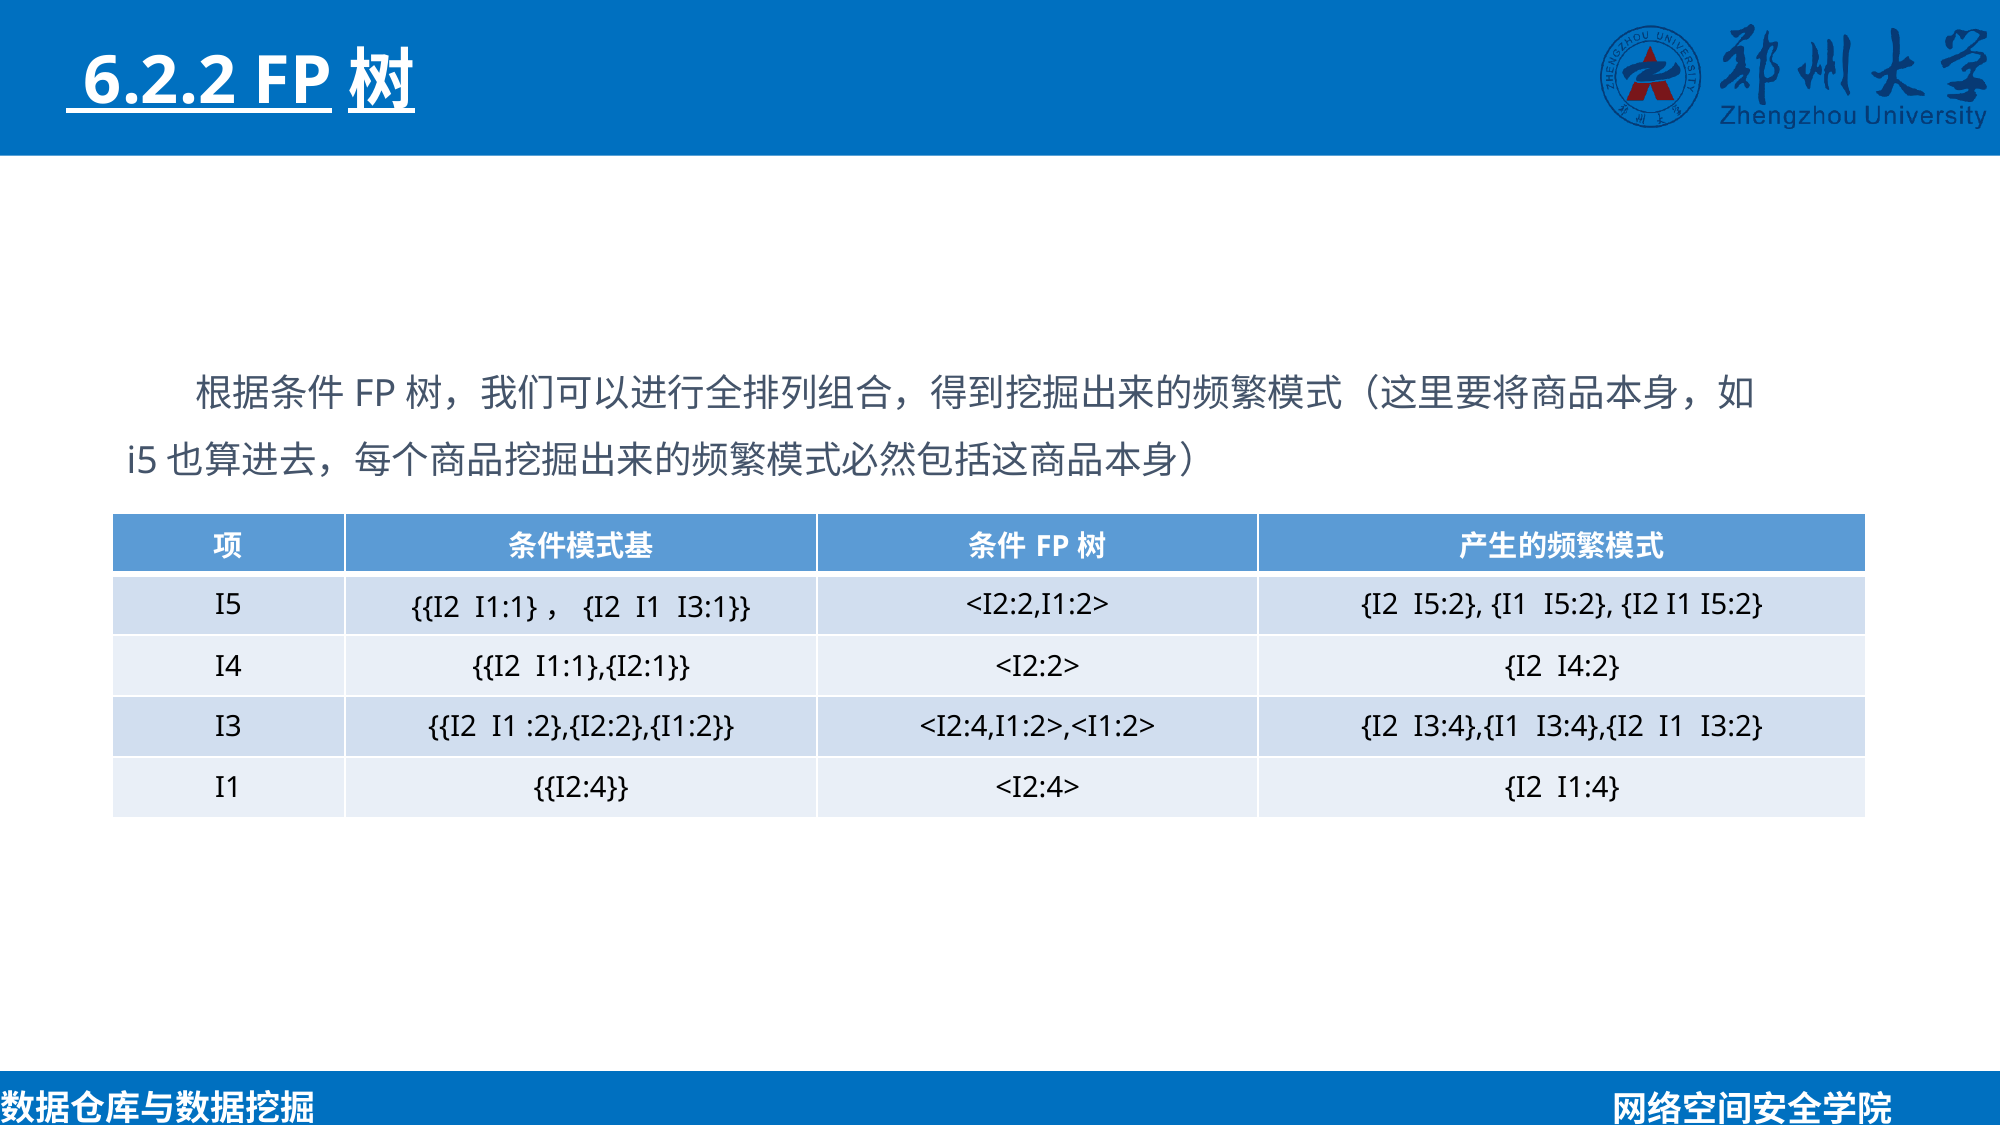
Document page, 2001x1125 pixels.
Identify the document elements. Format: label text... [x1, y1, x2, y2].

table_cell {{I2 I1:1},{I2:1}} [346, 636, 816, 695]
table_cell {{I2 I1 :2},{I2:2},{I1:2}} [346, 697, 816, 756]
text_box 根据条件FP树，我们可以进行全排列组合，得到挖掘出来的频繁模式（这里要将商品本身，如i5也算进去，每个商品挖掘出来的频繁模式必然包括这商品本身） [111, 339, 1799, 489]
table_cell {{I2:4}} [346, 758, 816, 817]
list 6.2.2 FP树 [65, 13, 1378, 140]
table_cell <I2:4,I1:2>,<I1:2> [818, 697, 1257, 756]
picture [1600, 24, 1987, 129]
table_cell <I2:2> [818, 636, 1257, 695]
table_cell I5 [113, 577, 344, 634]
table_cell <I2:2,I1:2> [818, 577, 1257, 634]
table_header 条件FP树 [818, 514, 1257, 571]
table_header 条件模式基 [346, 514, 816, 571]
table_cell I4 [113, 636, 344, 695]
table_header 产生的频繁模式 [1259, 514, 1865, 571]
table_cell {{I2 I1:1}，{I2 I1 I3:1}} [346, 577, 816, 634]
table_cell {I2 I5:2}, {I1 I5:2}, {I2 I1 I5:2} [1259, 577, 1865, 634]
table_cell {I2 I1:4} [1259, 758, 1865, 817]
table_cell <I2:4> [818, 758, 1257, 817]
table_cell {I2 I4:2} [1259, 636, 1865, 695]
table_cell {I2 I3:4},{I1 I3:4},{I2 I1 I3:2} [1259, 697, 1865, 756]
table_cell I1 [113, 758, 344, 817]
table_header 项 [113, 514, 344, 571]
table_cell I3 [113, 697, 344, 756]
